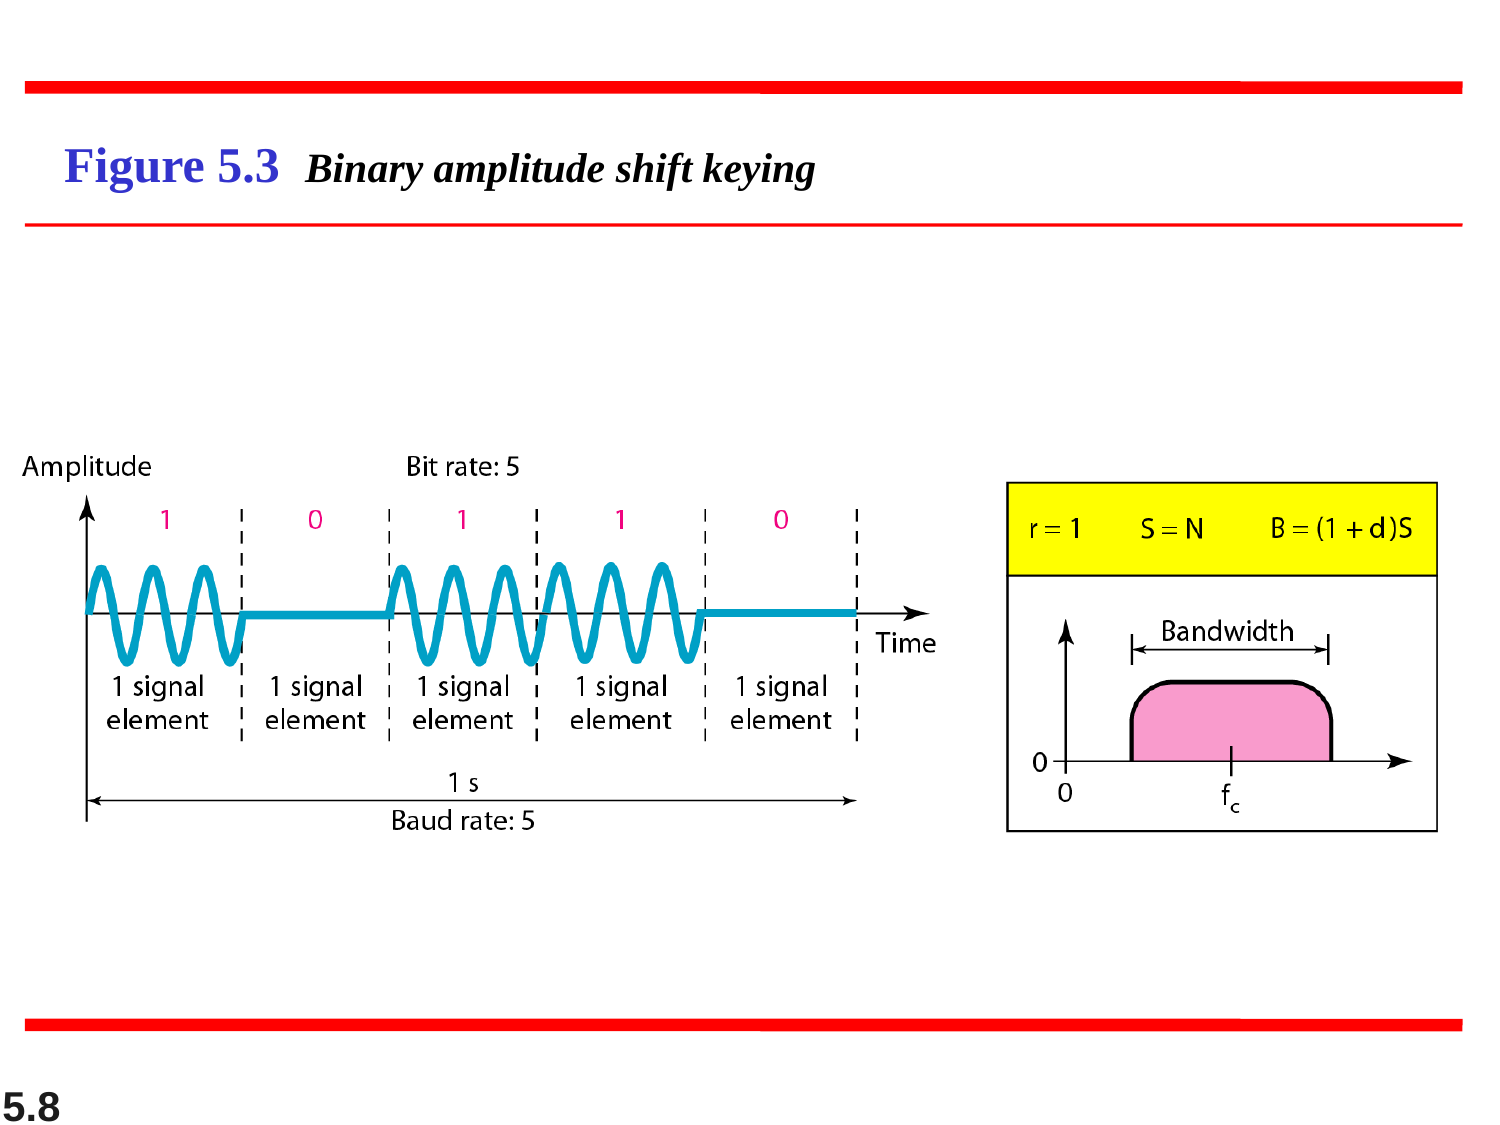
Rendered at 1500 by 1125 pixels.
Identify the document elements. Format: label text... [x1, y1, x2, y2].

text_box Figure 5.3 Binary amplitude shift keying [49, 124, 832, 200]
slide_number 5.8 [0, 1062, 300, 1125]
picture [21, 451, 1438, 838]
